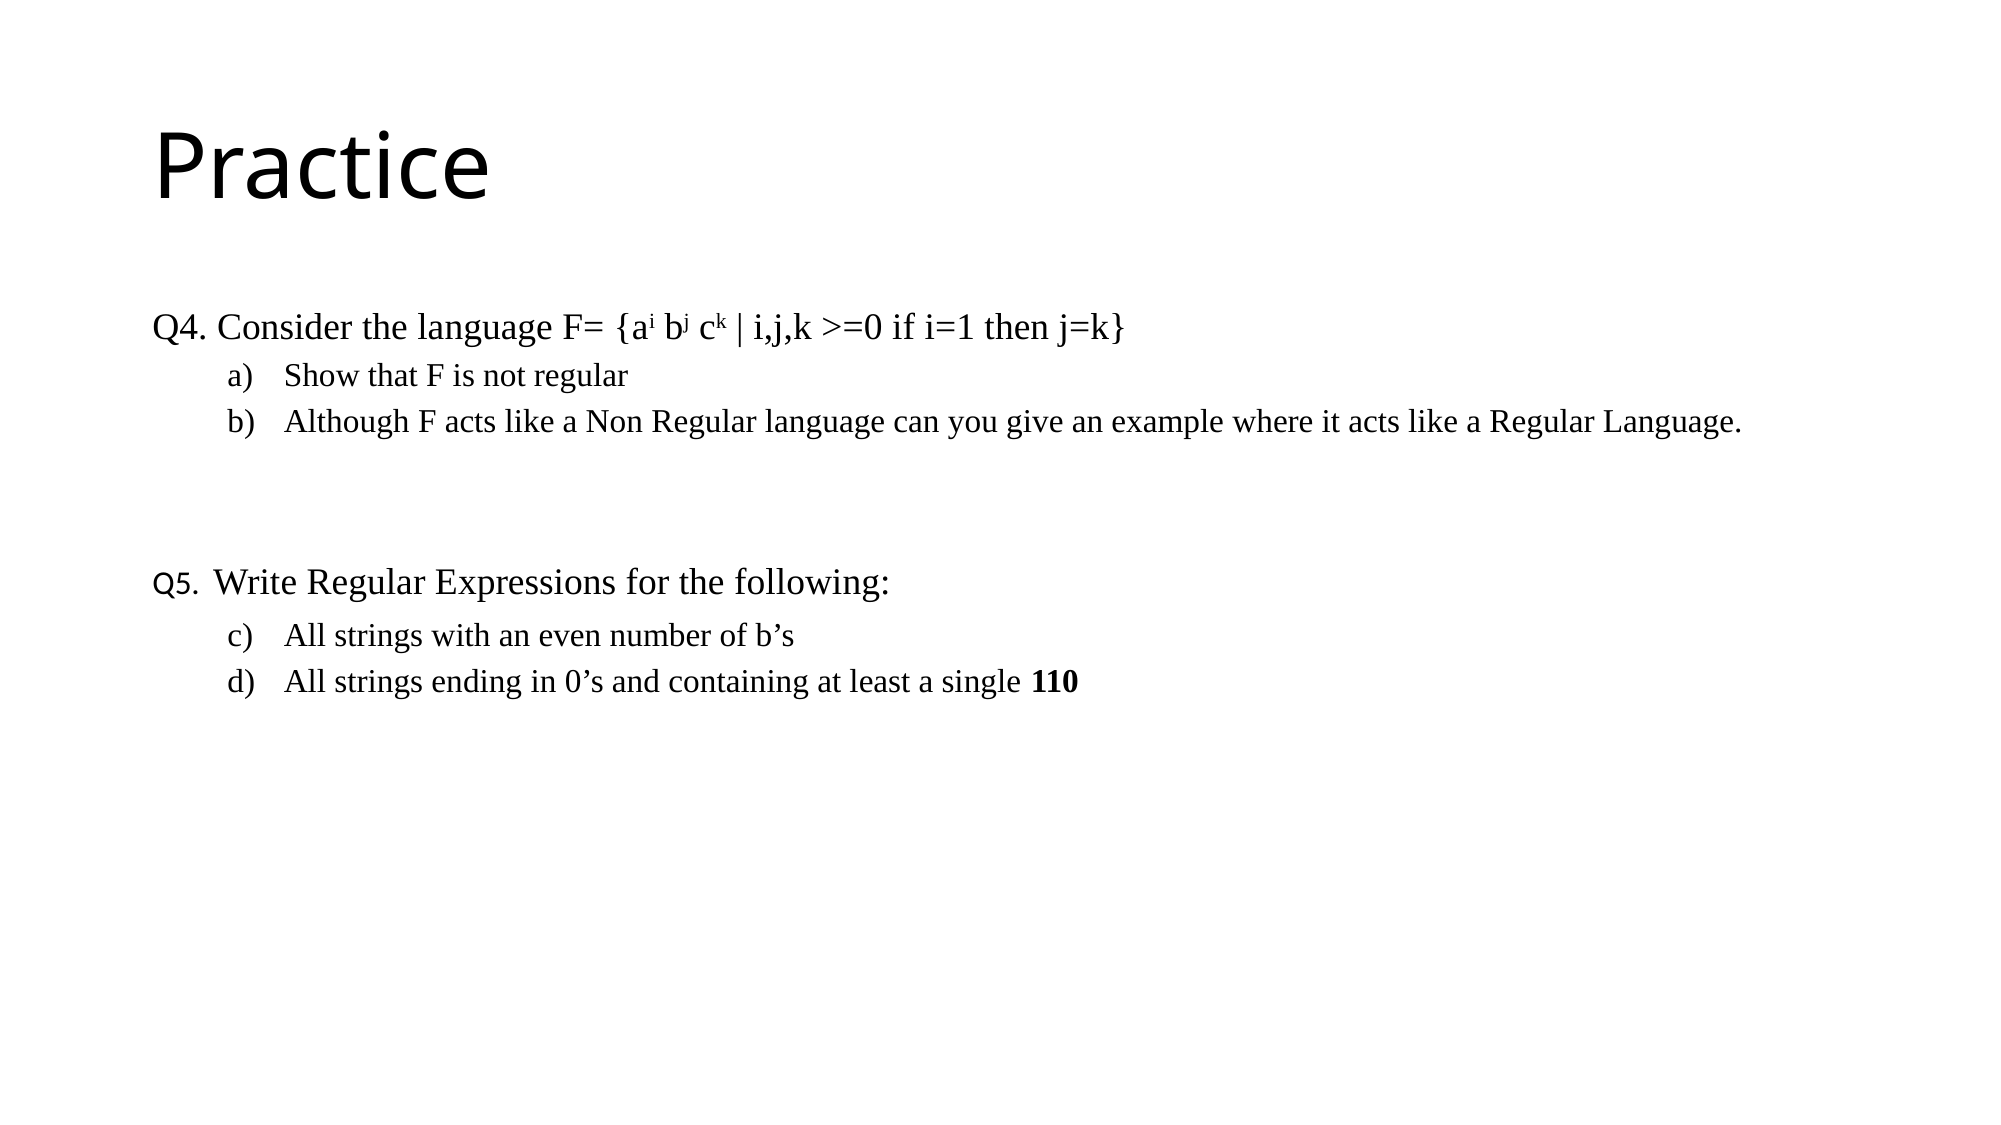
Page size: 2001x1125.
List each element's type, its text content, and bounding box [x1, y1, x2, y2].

title Practice [137, 59, 1863, 278]
list Q4. Consider the language F= {ai bj ck | i,j,k >=0 if i=1 then j=k} Show that F is not regular Although F acts like a Non Regular language can you give an example where it acts like a Regular Language. Q5. Write Regular Expressions for the following: All strings with an even number of b’s All strings ending in 0’s and containing at least a single 110 [137, 299, 1863, 1014]
